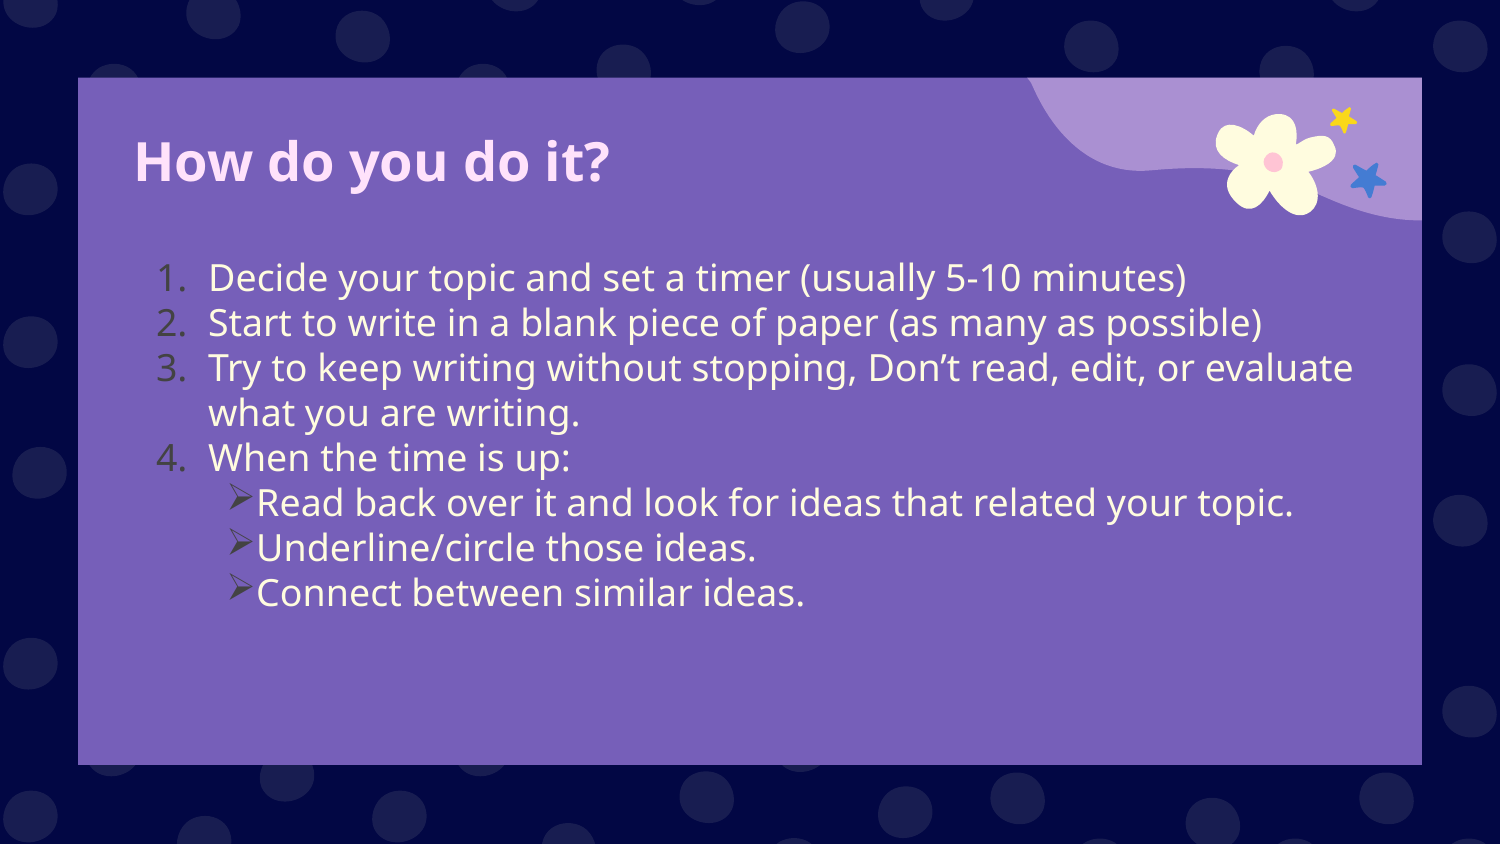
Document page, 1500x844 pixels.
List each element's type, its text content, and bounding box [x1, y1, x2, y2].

list Decide your topic and set a timer (usually 5-10 minutes) Start to write in a blank piece of paper (as many as possible) Try to keep writing without stopping, Don’t read, edit, or evaluate what you are writing. When the time is up: Read back over it and look for ideas that related your topic. Underline/circle those ideas. Connect between similar ideas. [118, 239, 1400, 750]
title How do you do it? [118, 112, 1177, 207]
